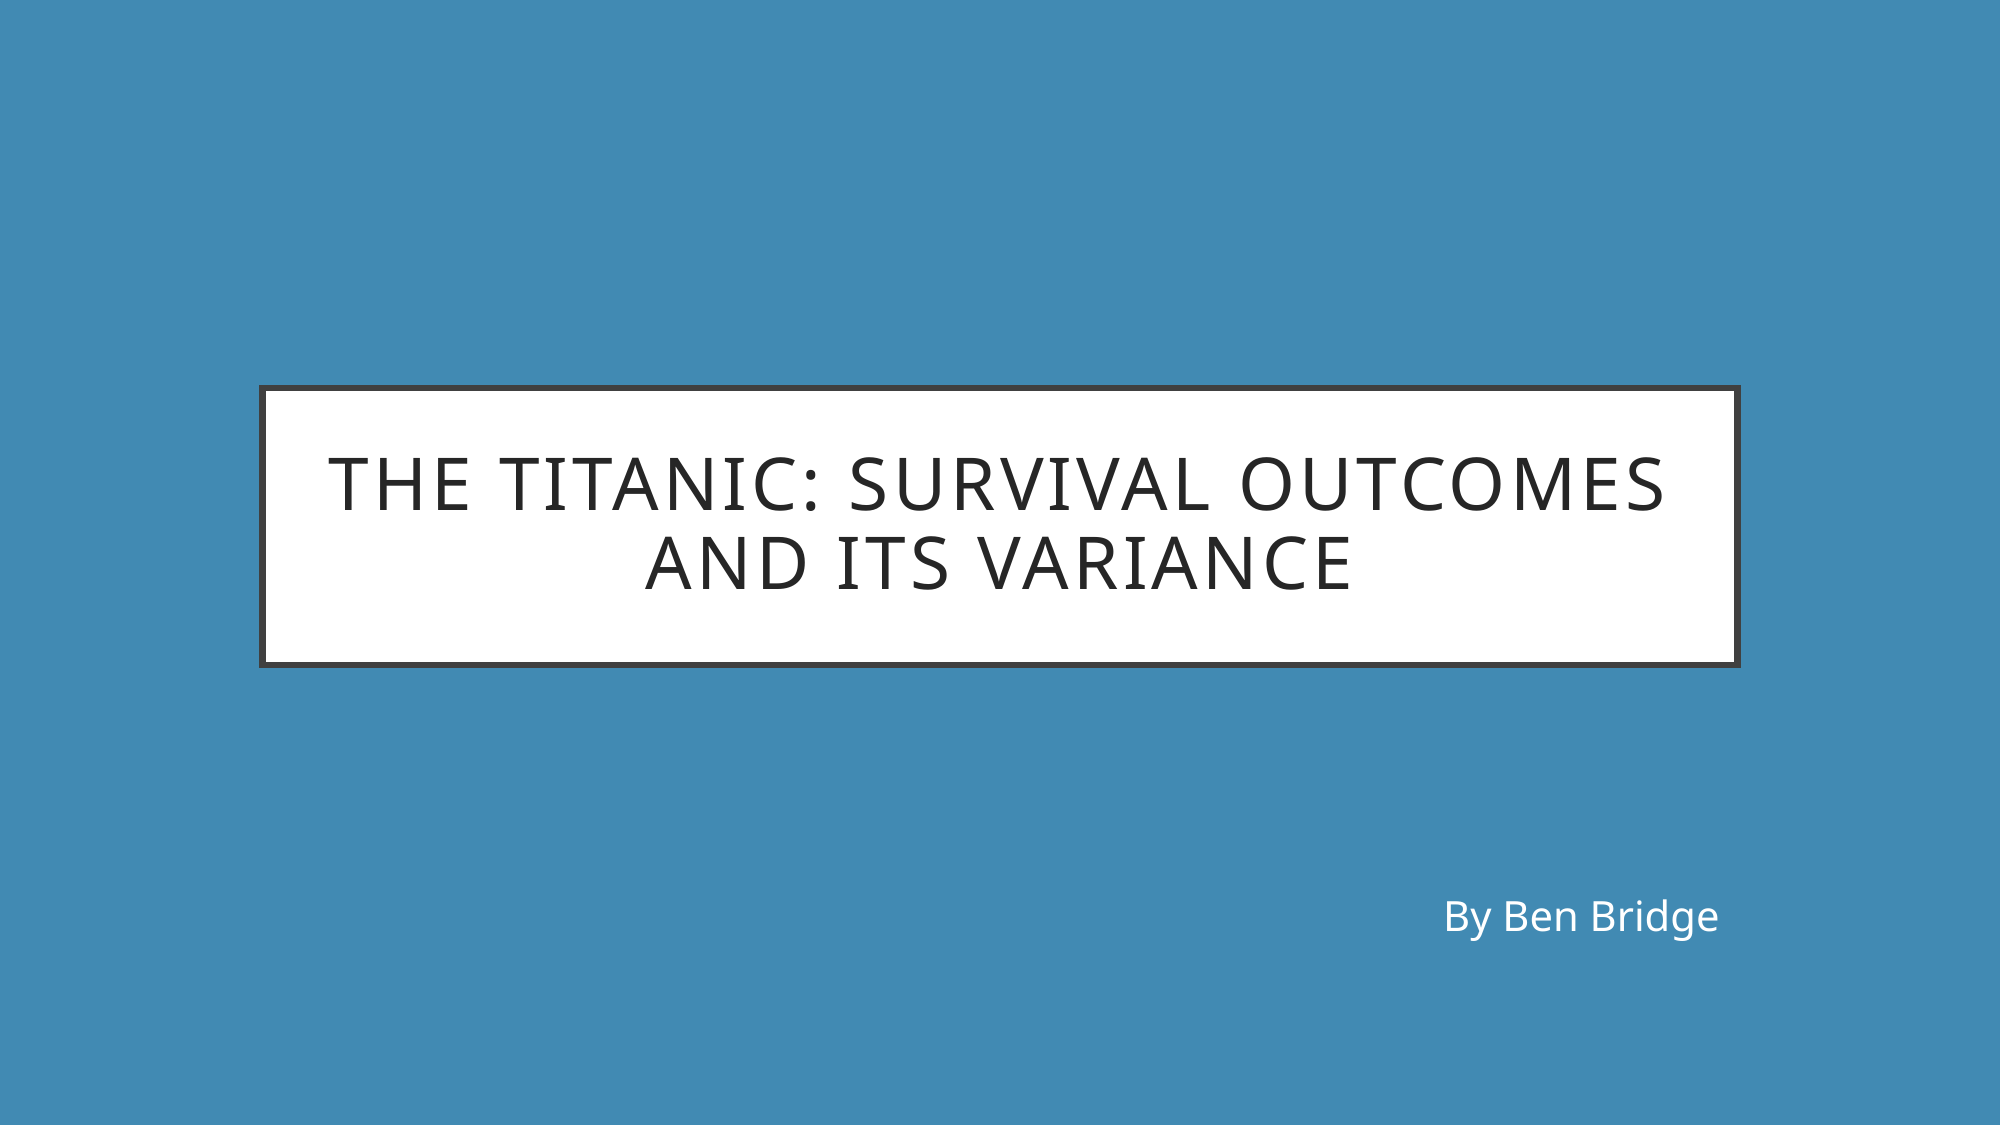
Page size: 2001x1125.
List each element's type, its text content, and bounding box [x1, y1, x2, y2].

title THE TITANIC: SURVIVAL outcomes and its variance [259, 385, 1741, 668]
subtitle By Ben Bridge [1079, 881, 1735, 1007]
